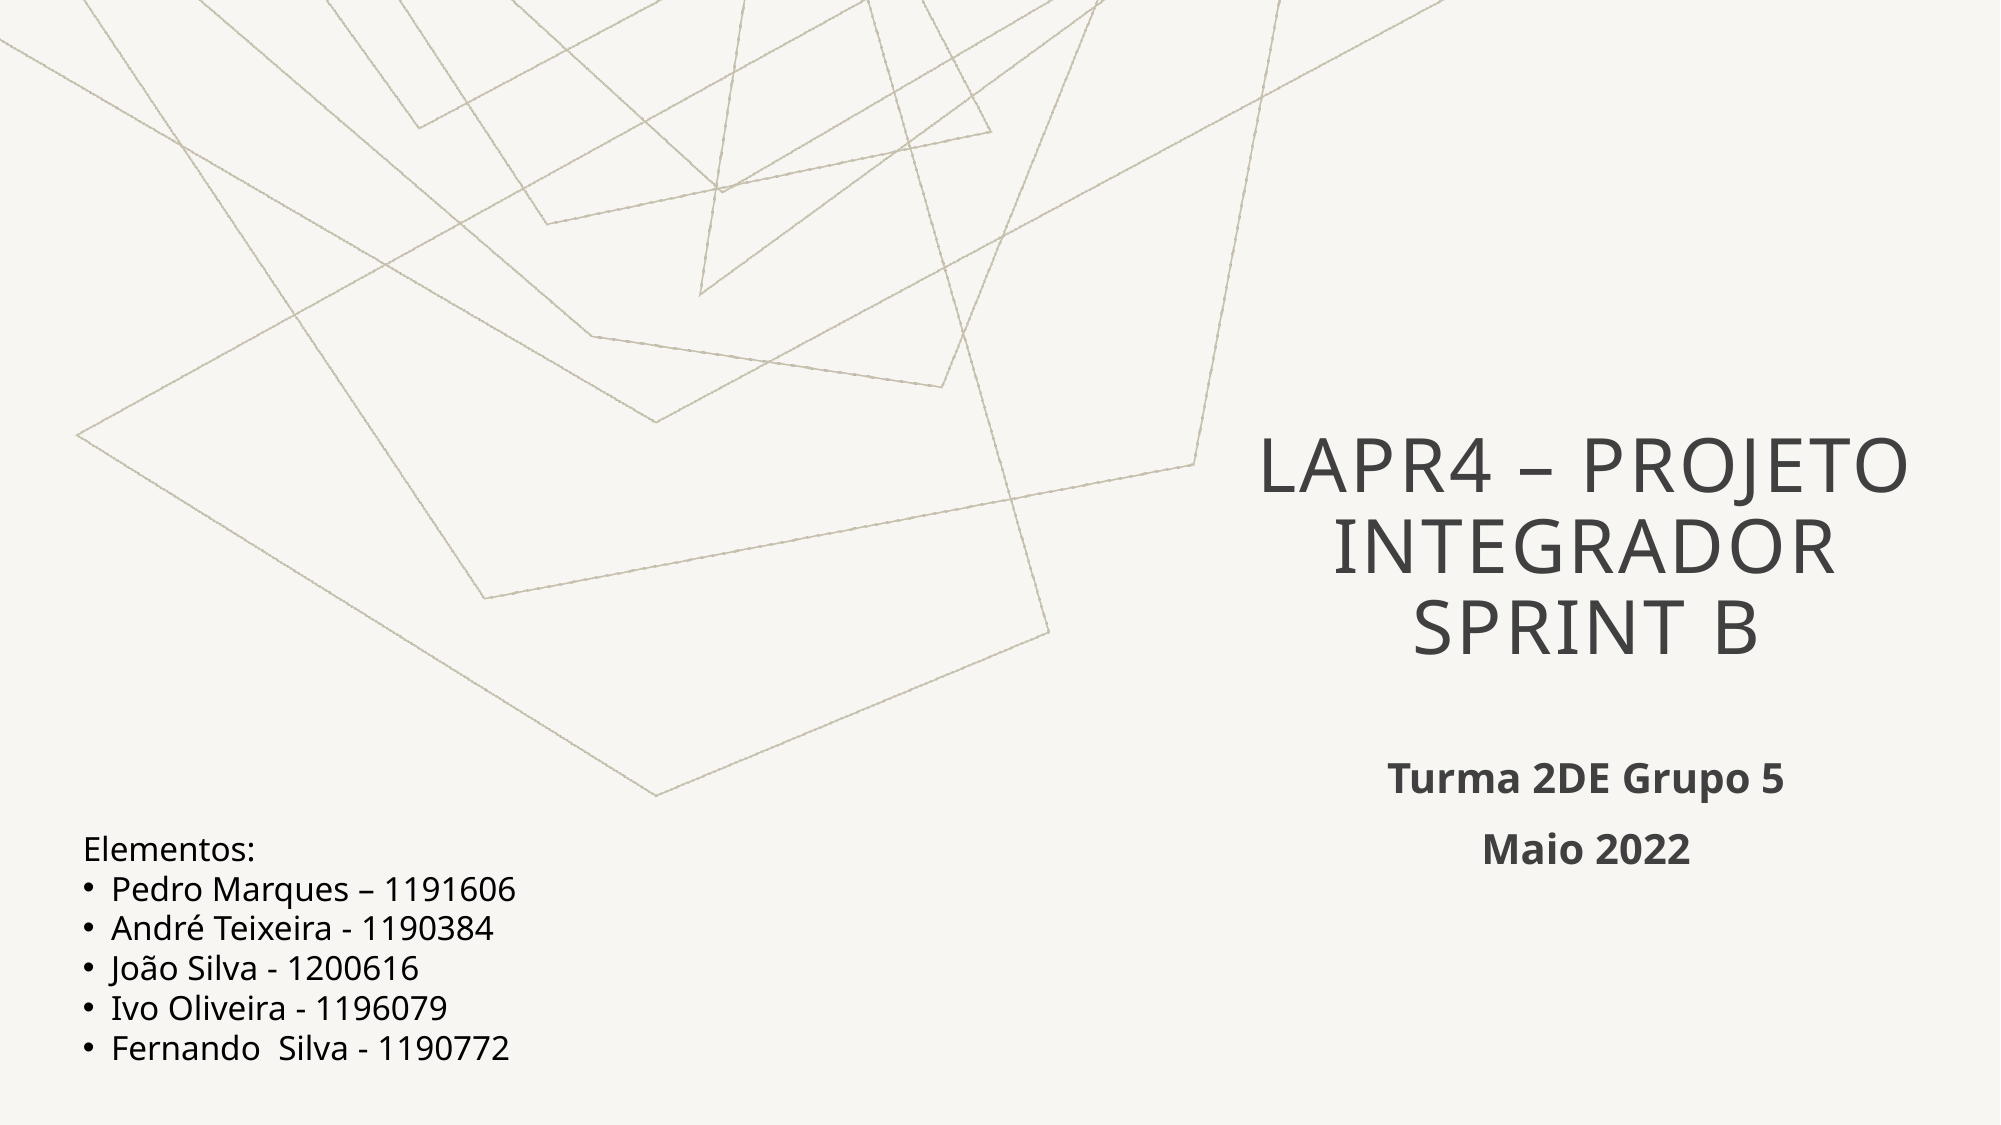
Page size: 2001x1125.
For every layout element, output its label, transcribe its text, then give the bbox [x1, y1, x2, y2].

subtitle Turma 2DE Grupo 5 Maio 2022 [1181, 743, 1992, 897]
picture [0, 0, 1557, 830]
text_box Elementos: Pedro Marques – 1191606 André Teixeira - 1190384 João Silva - 1200616 Ivo Oliveira - 1196079 Fernando Silva - 1190772 [68, 820, 706, 1075]
title LAPR4 – Projeto Integrador Sprint B [1212, 365, 1961, 679]
